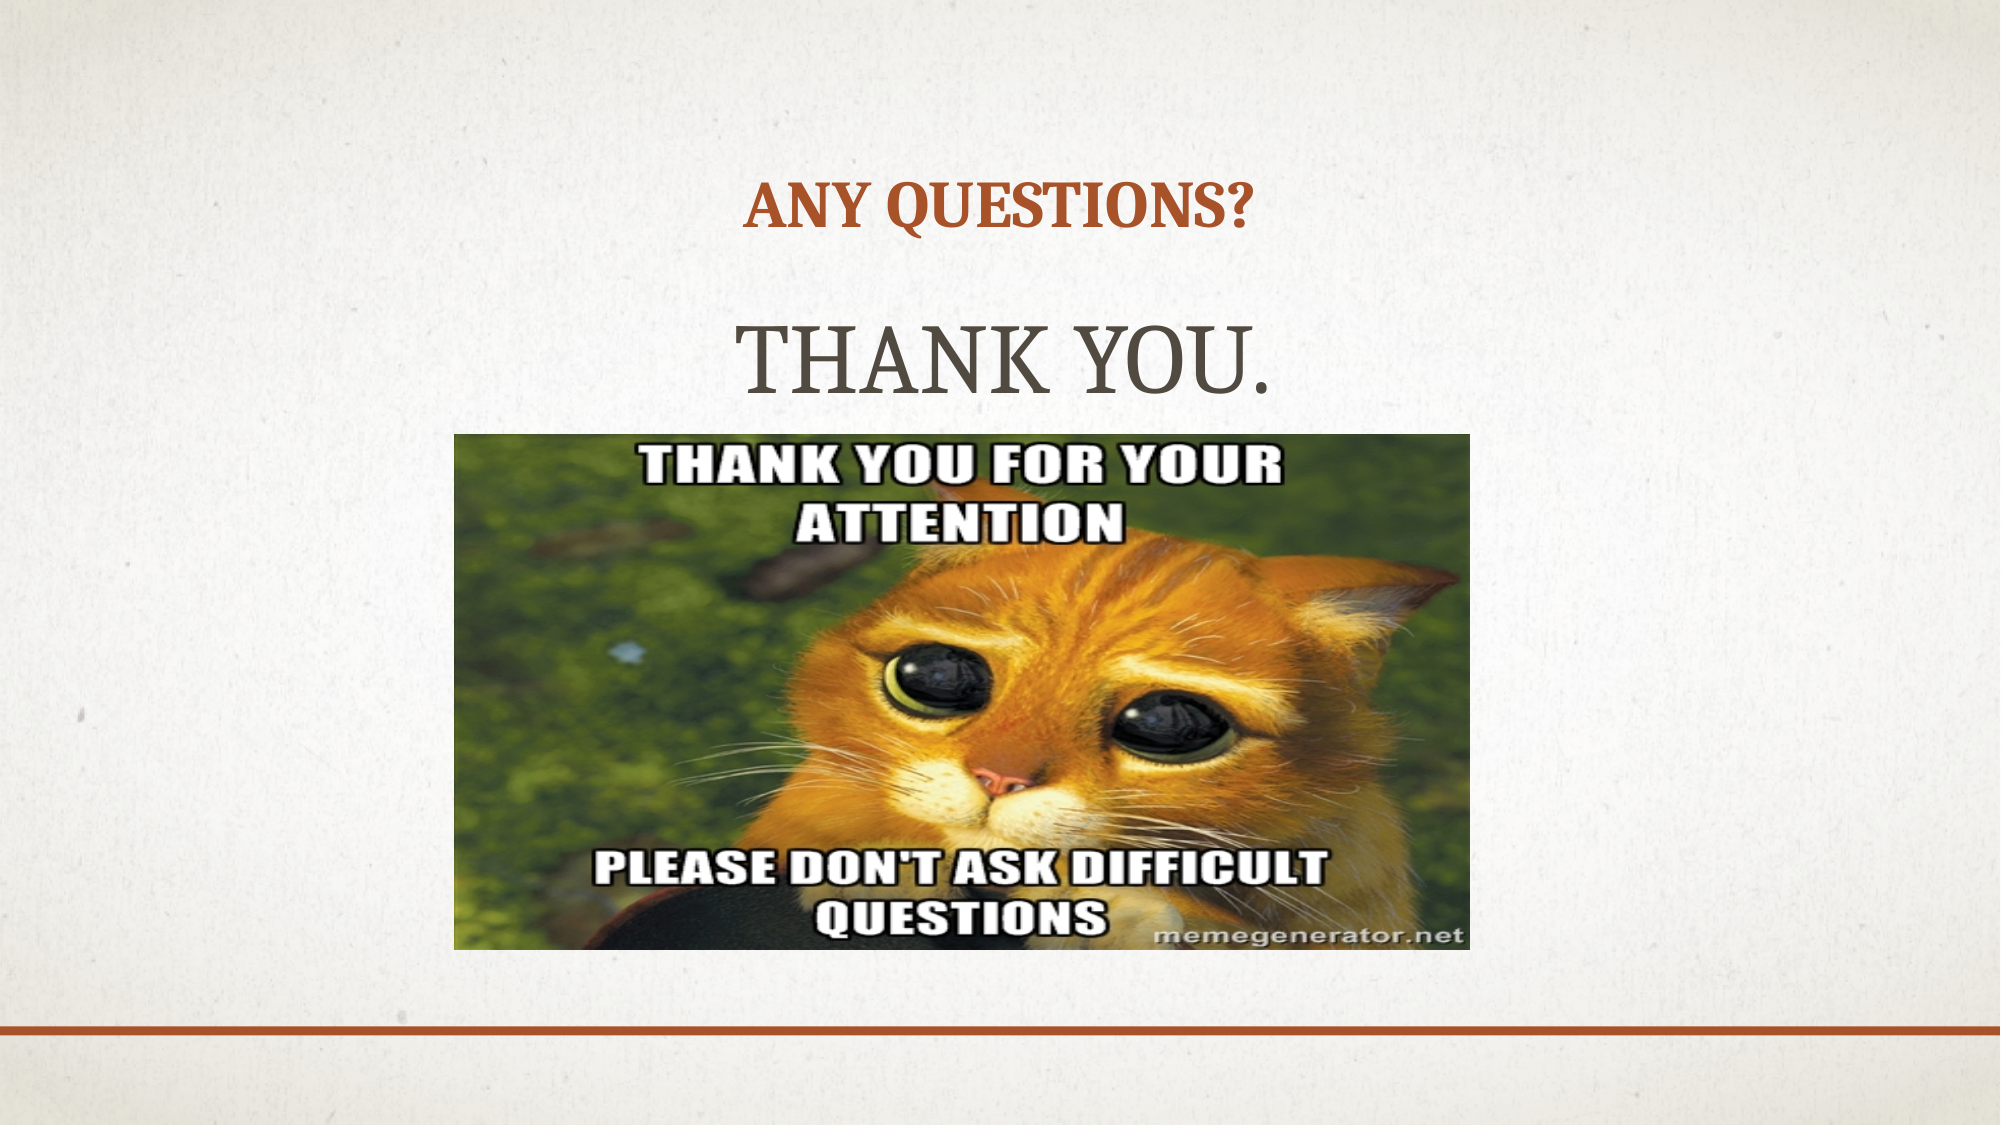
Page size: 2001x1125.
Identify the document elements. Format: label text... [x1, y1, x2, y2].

picture [0, 0, 2001, 1125]
list THANK YOU. [212, 299, 1788, 975]
title Any questions? [212, 62, 1788, 250]
